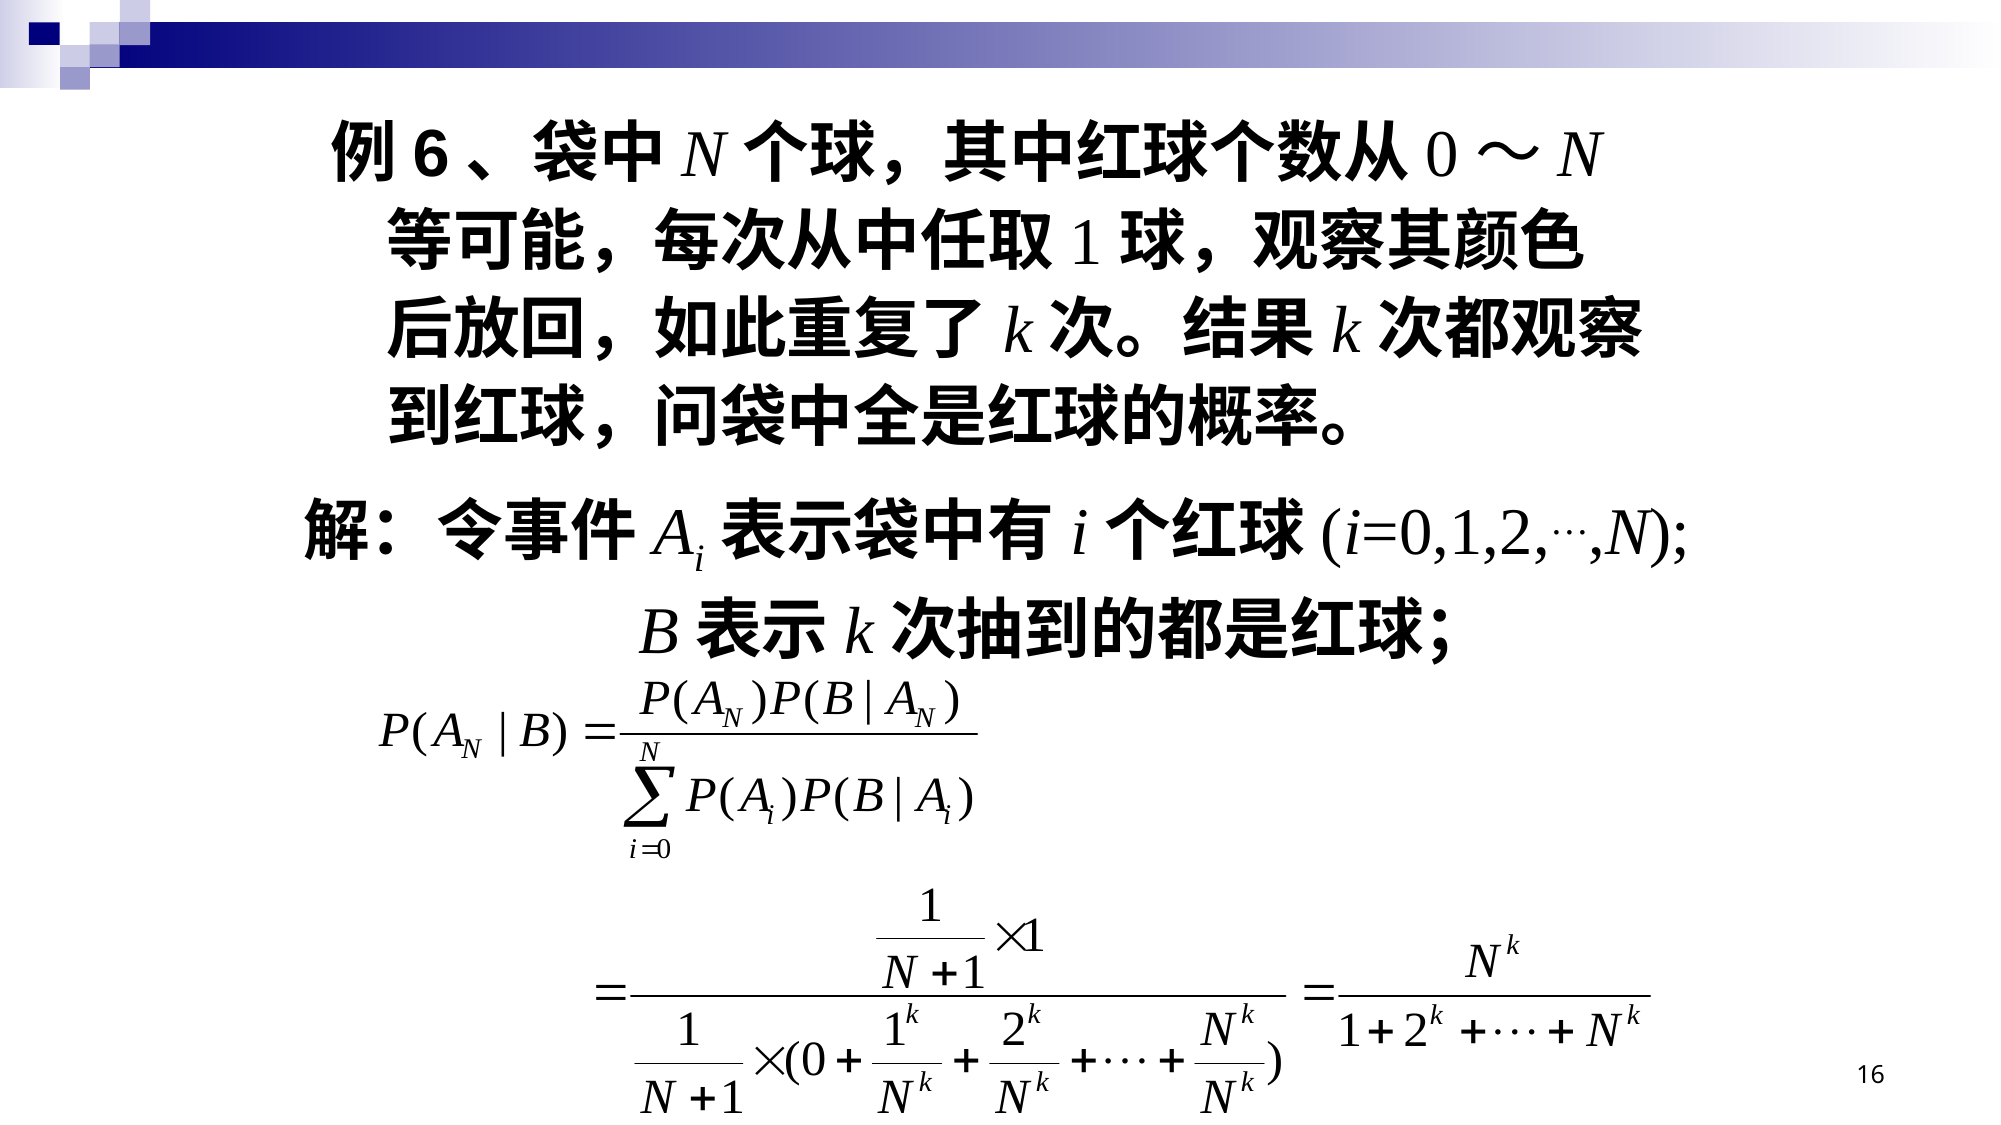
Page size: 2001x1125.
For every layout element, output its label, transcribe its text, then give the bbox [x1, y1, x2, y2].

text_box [369, 665, 1661, 1125]
text_box 解：令事件Ai表示袋中有i个红球(i=0,1,2,…,N); B表示k次抽到的都是红球； [289, 471, 1726, 674]
slide_number 16 [1666, 1025, 1900, 1100]
list 例6、袋中N个球，其中红球个数从0～N等可能，每次从中任取1球，观察其颜色后放回，如此重复了k次。结果k次都观察到红球，问袋中全是红球的概率。 [315, 94, 1666, 471]
